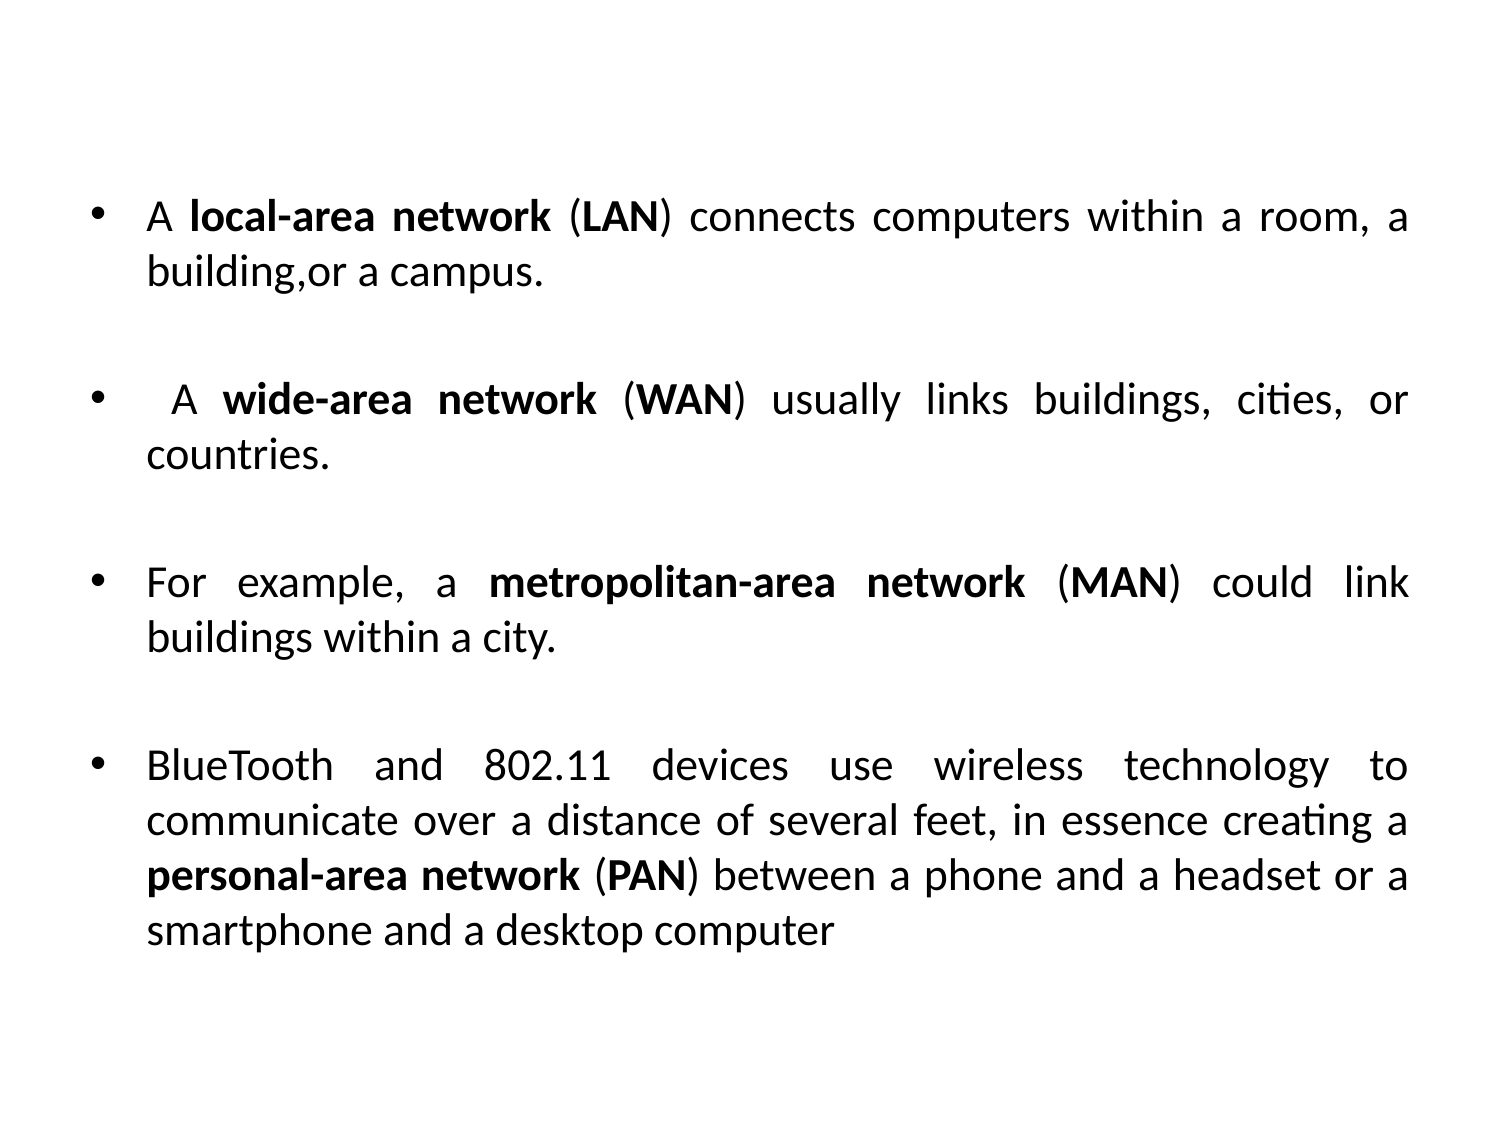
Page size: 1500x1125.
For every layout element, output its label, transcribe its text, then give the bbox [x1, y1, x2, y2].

list A local-area network (LAN) connects computers within a room, a building,or a campus. A wide-area network (WAN) usually links buildings, cities, or countries. For example, a metropolitan-area network (MAN) could link buildings within a city. BlueTooth and 802.11 devices use wireless technology to communicate over a distance of several feet, in essence creating a personal-area network (PAN) between a phone and a headset or a smartphone and a desktop computer [75, 50, 1425, 1005]
